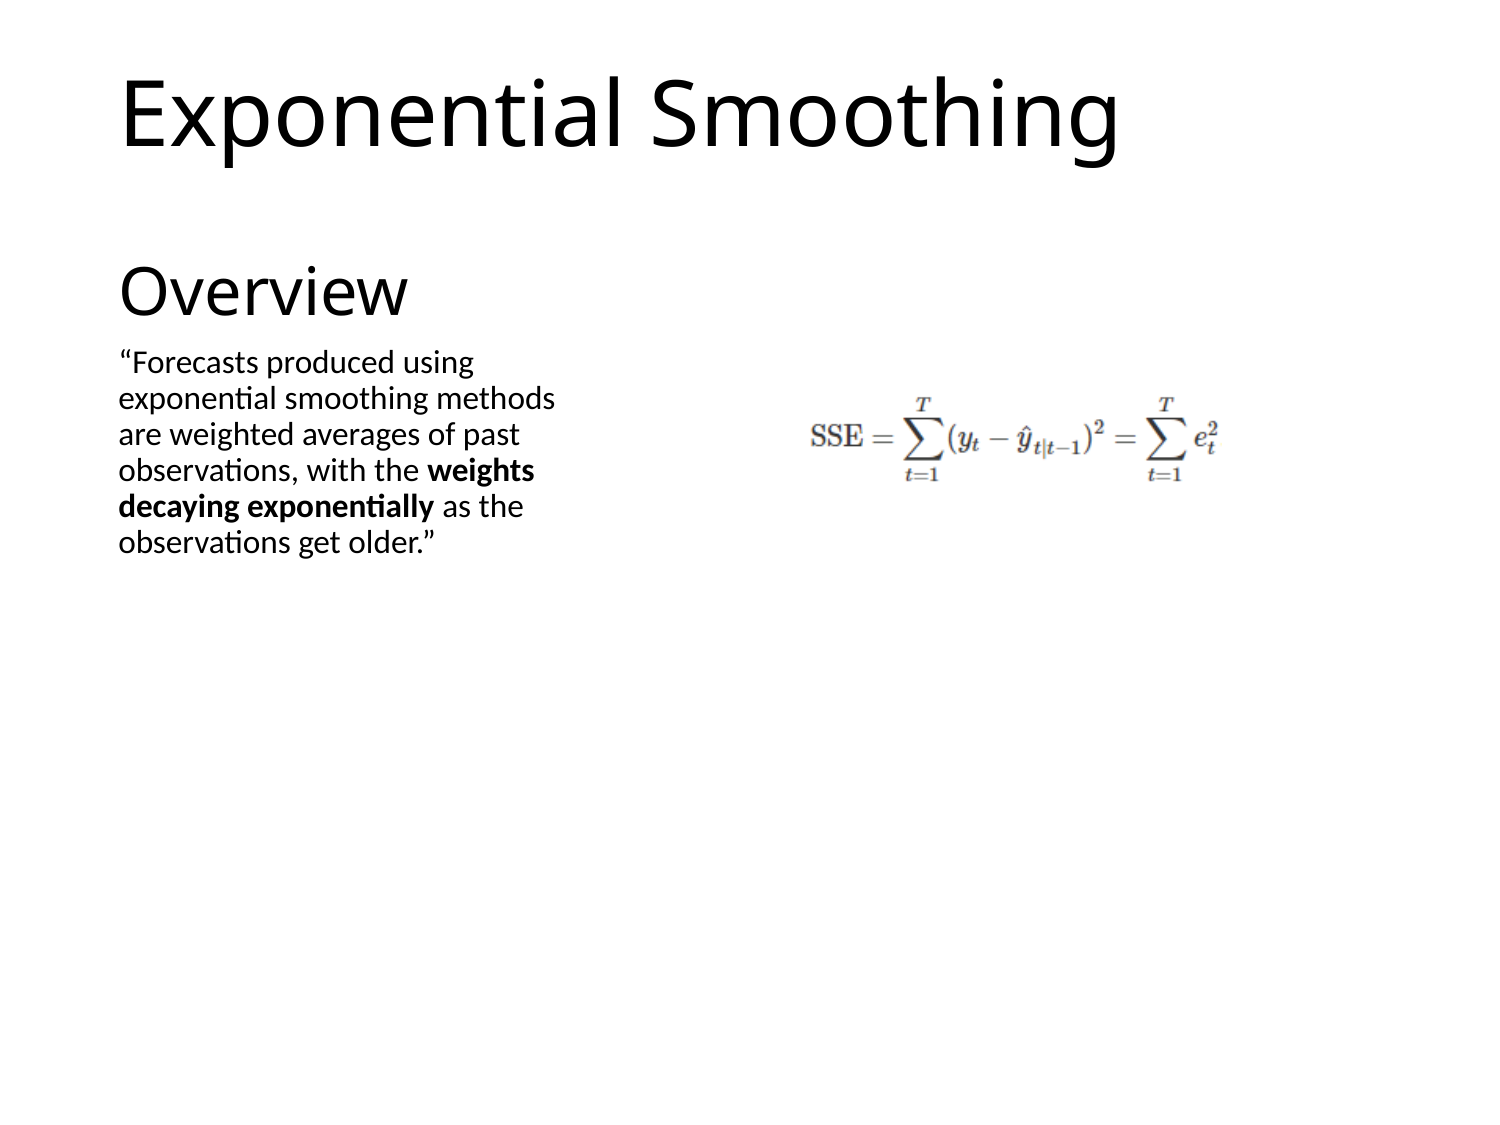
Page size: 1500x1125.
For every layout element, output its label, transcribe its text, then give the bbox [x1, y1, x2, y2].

list “Forecasts produced using exponential smoothing methods are weighted averages of past observations, with the weights decaying exponentially as the observations get older.” [103, 337, 588, 963]
title Overview [103, 278, 588, 337]
text_box Exponential Smoothing [103, 59, 1397, 278]
picture [805, 388, 1222, 494]
